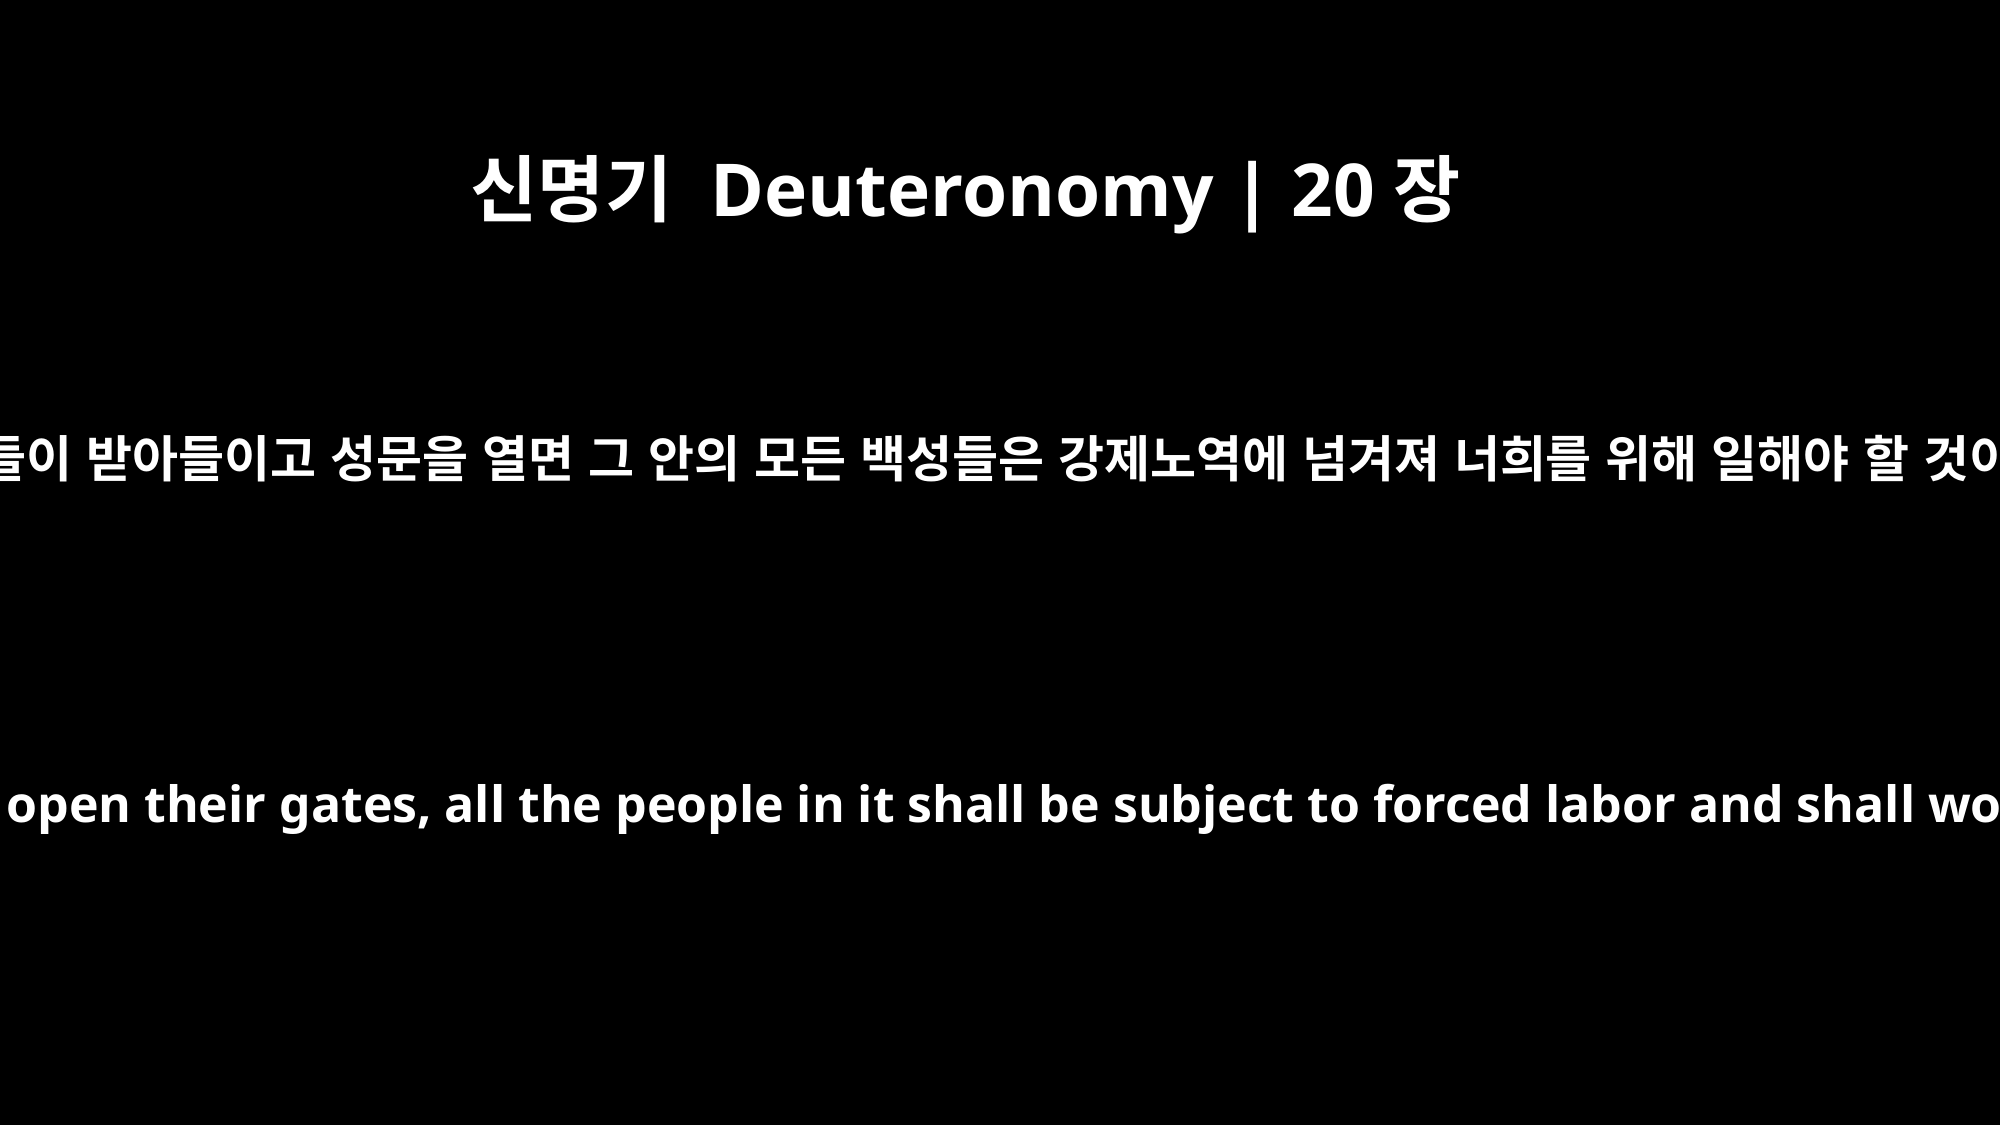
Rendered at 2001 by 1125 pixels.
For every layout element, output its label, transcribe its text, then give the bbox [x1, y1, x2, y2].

text_box 11 만약 그들이 받아들이고 성문을 열면 그 안의 모든 백성들은 강제노역에 넘겨져 너희를 위해 일해야 할 것이다. [0, 359, 2000, 495]
text_box 신명기 Deuteronomy | 20장 [456, 136, 1476, 239]
text_box If they accept and open their gates, all the people in it shall be subject to forced labor and shall work for you. [0, 764, 2000, 840]
